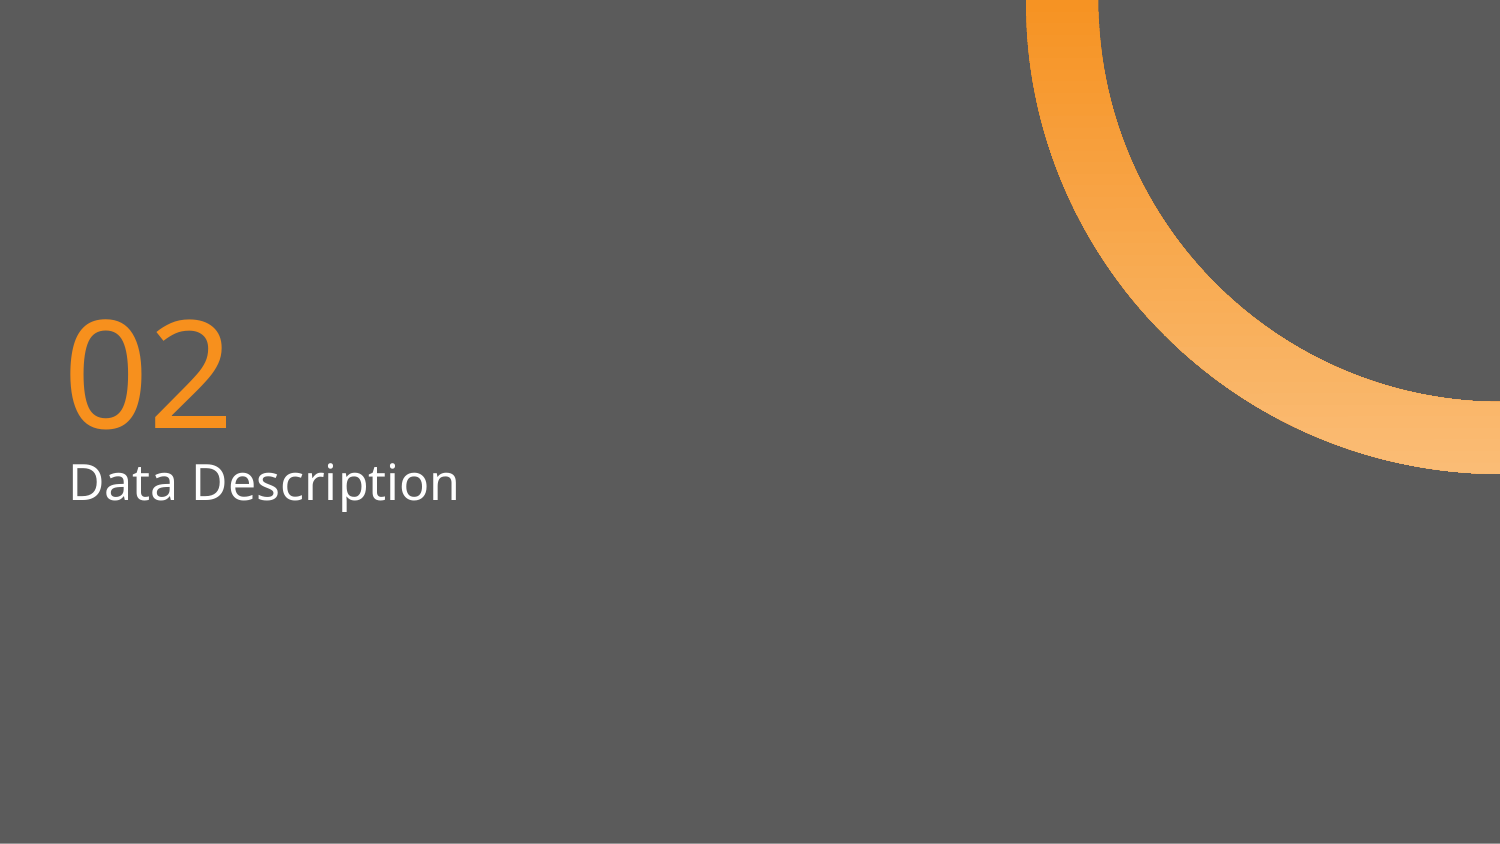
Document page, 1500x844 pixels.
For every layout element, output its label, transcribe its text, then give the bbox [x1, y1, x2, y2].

list Data Description [67, 457, 555, 512]
list 02 [62, 298, 288, 482]
